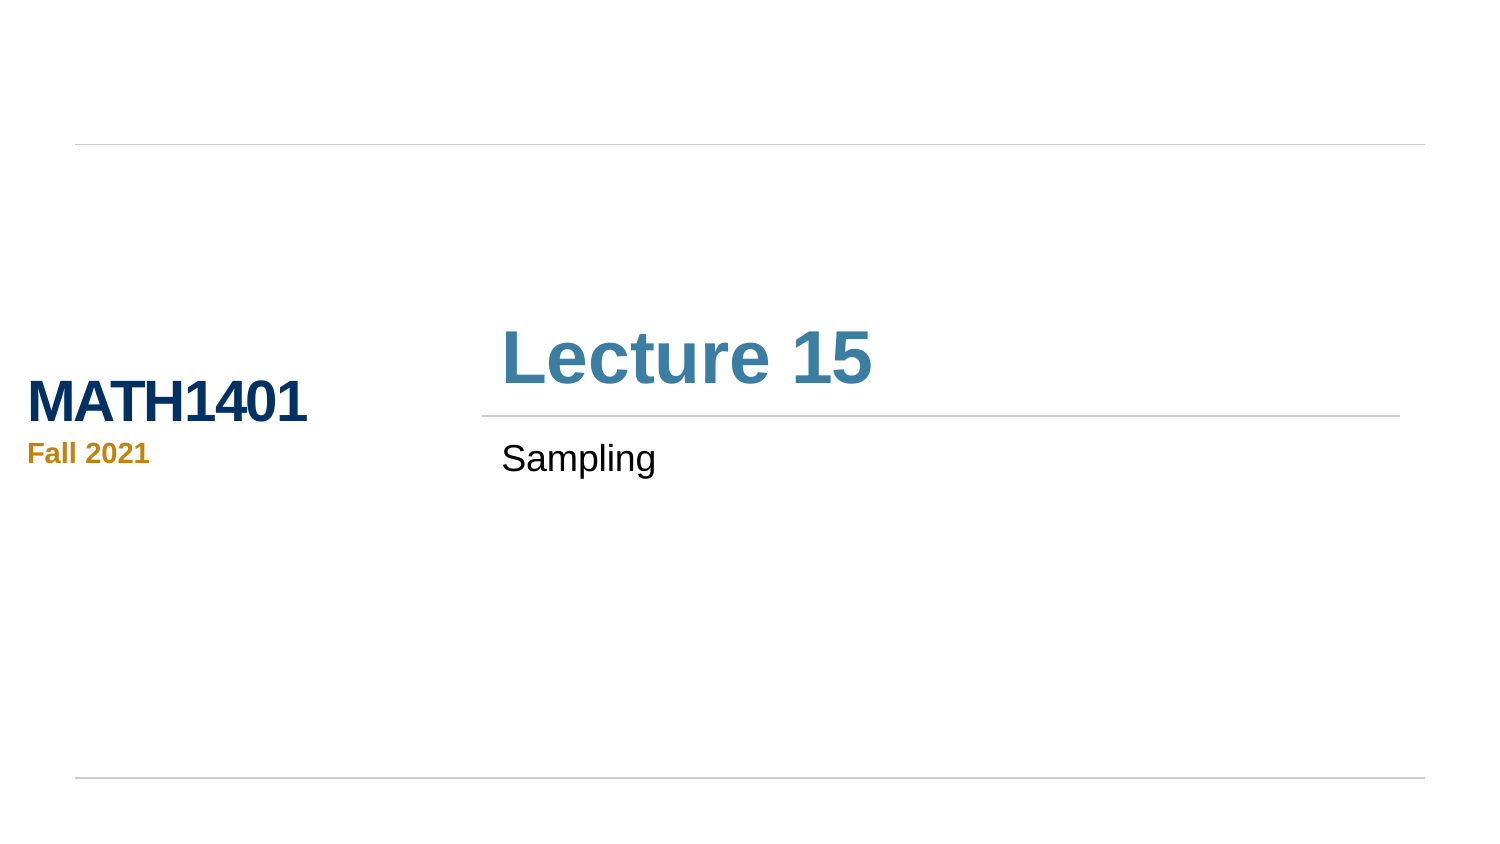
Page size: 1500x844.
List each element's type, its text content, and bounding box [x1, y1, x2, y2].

text_box Sampling [499, 432, 1400, 480]
text_box MATH1401 Fall 2021 [24, 360, 316, 470]
title Lecture 15 [499, 306, 1150, 432]
